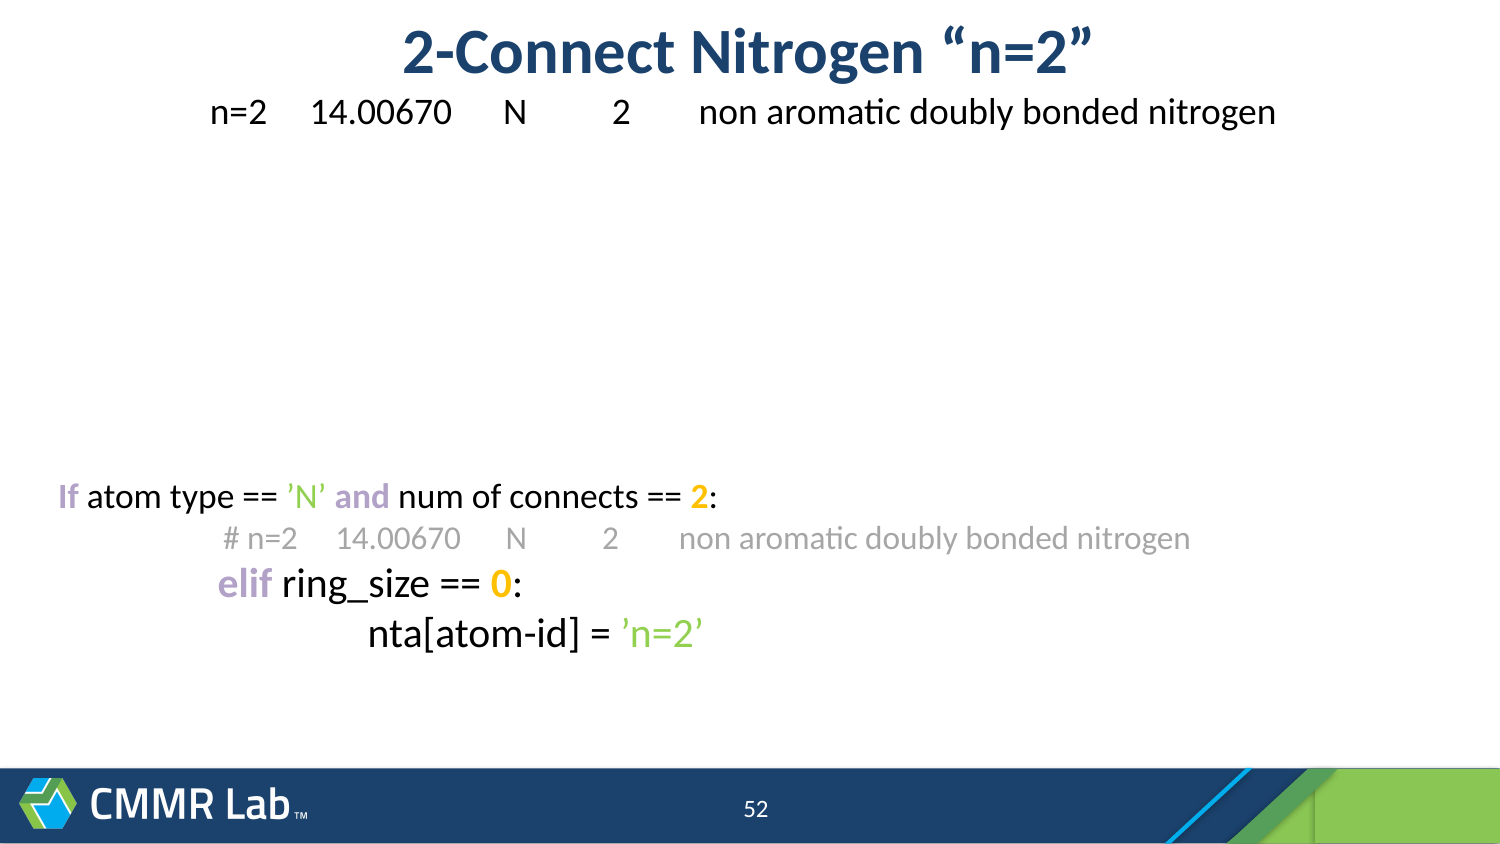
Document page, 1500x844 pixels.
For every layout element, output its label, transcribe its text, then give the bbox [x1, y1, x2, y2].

slide_number 52 [581, 784, 932, 830]
text_box If atom type == ’N’ and num of connects == 2: # n=2 14.00670 N 2 non aromatic doubly bonded nitrogen elif ring_size == 0: nta[atom-id] = ’n=2’ [43, 466, 1445, 664]
text_box n=2 14.00670 N 2 non aromatic doubly bonded nitrogen [195, 94, 1500, 140]
picture [0, 761, 324, 843]
title 2-Connect Nitrogen “n=2” [0, 0, 1500, 94]
